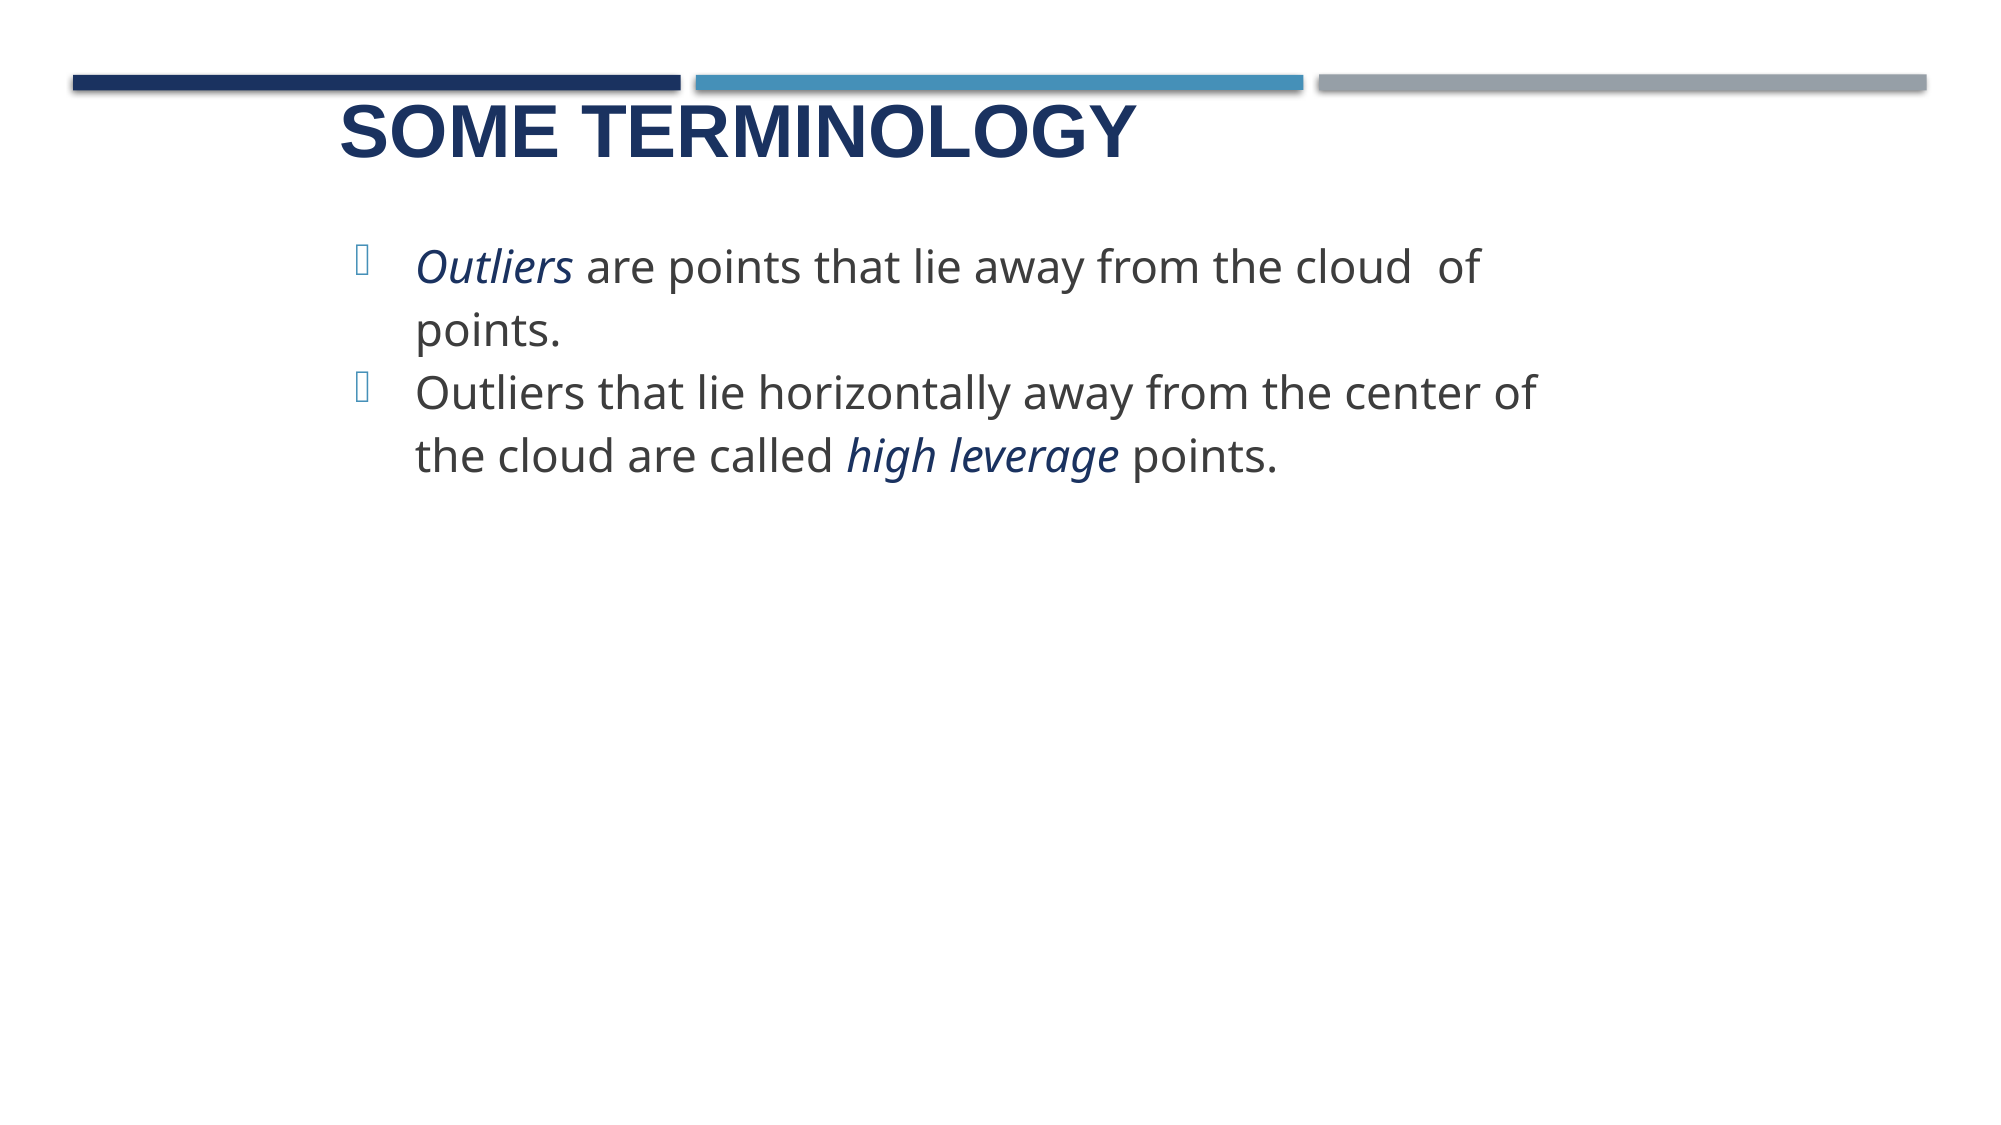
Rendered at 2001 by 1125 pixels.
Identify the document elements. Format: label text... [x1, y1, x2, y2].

list Outliers are points that lie away from the cloud of points. Outliers that lie horizontally away from the center of the cloud are called high leverage points. [325, 214, 1609, 901]
title Some terminology [324, 0, 1675, 188]
